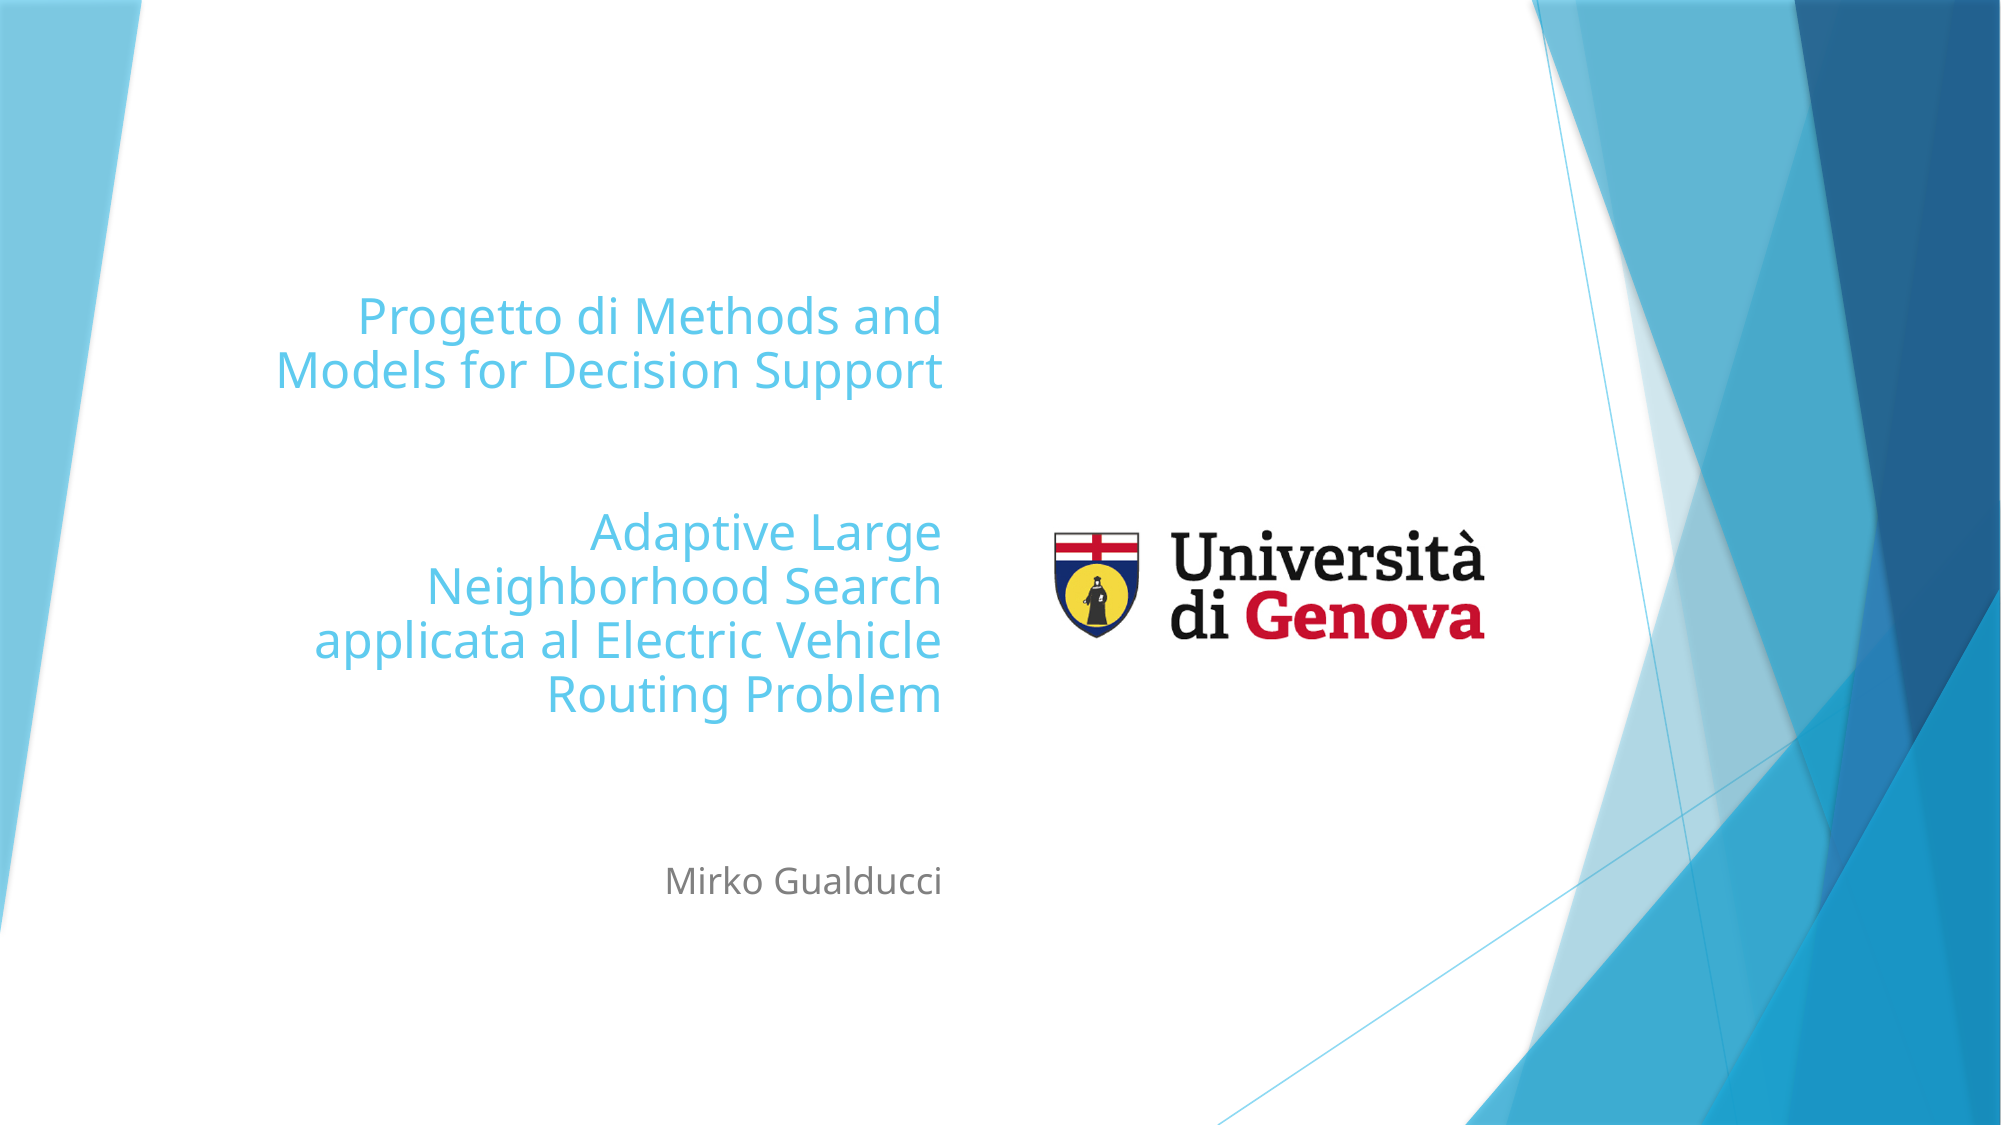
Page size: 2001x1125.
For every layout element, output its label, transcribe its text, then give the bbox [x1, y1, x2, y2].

picture [999, 494, 1539, 676]
subtitle Mirko Gualducci [247, 730, 959, 911]
title Progetto di Methods and Models for Decision Support Adaptive Large Neighborhood Search applicata al Electric Vehicle Routing Problem [247, 258, 959, 730]
